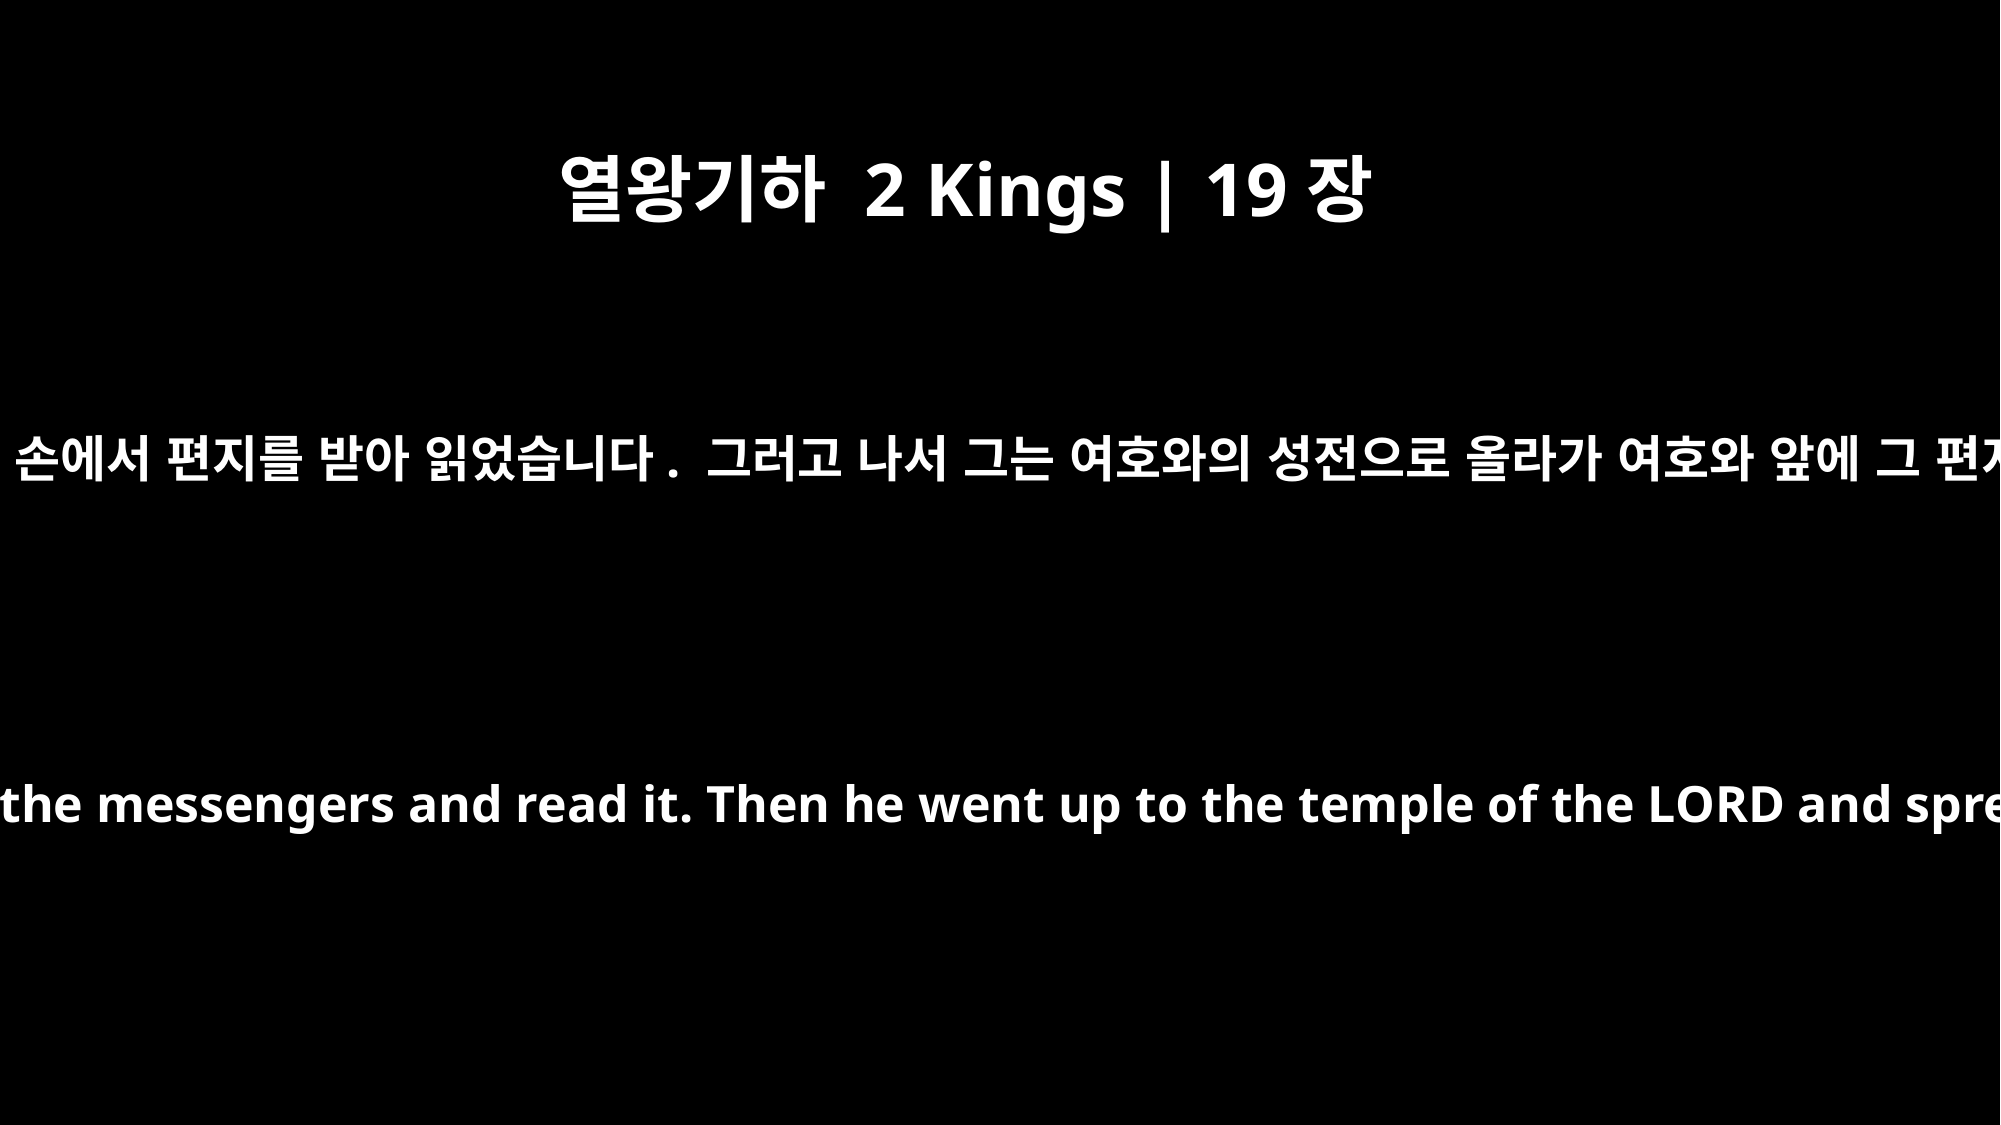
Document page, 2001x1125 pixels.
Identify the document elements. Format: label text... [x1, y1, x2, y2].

text_box 14 히스기야는 그 사신들의 손에서 편지를 받아 읽었습니다. 그러고 나서 그는 여호와의 성전으로 올라가 여호와 앞에 그 편지를 펴 놓았습니다. [0, 359, 2000, 495]
text_box 열왕기하 2 Kings | 19장 [543, 136, 1389, 239]
text_box Hezekiah received the letter from the messengers and read it. Then he went up to the temple of the LORD and spread it out before the LORD. [0, 764, 2000, 840]
